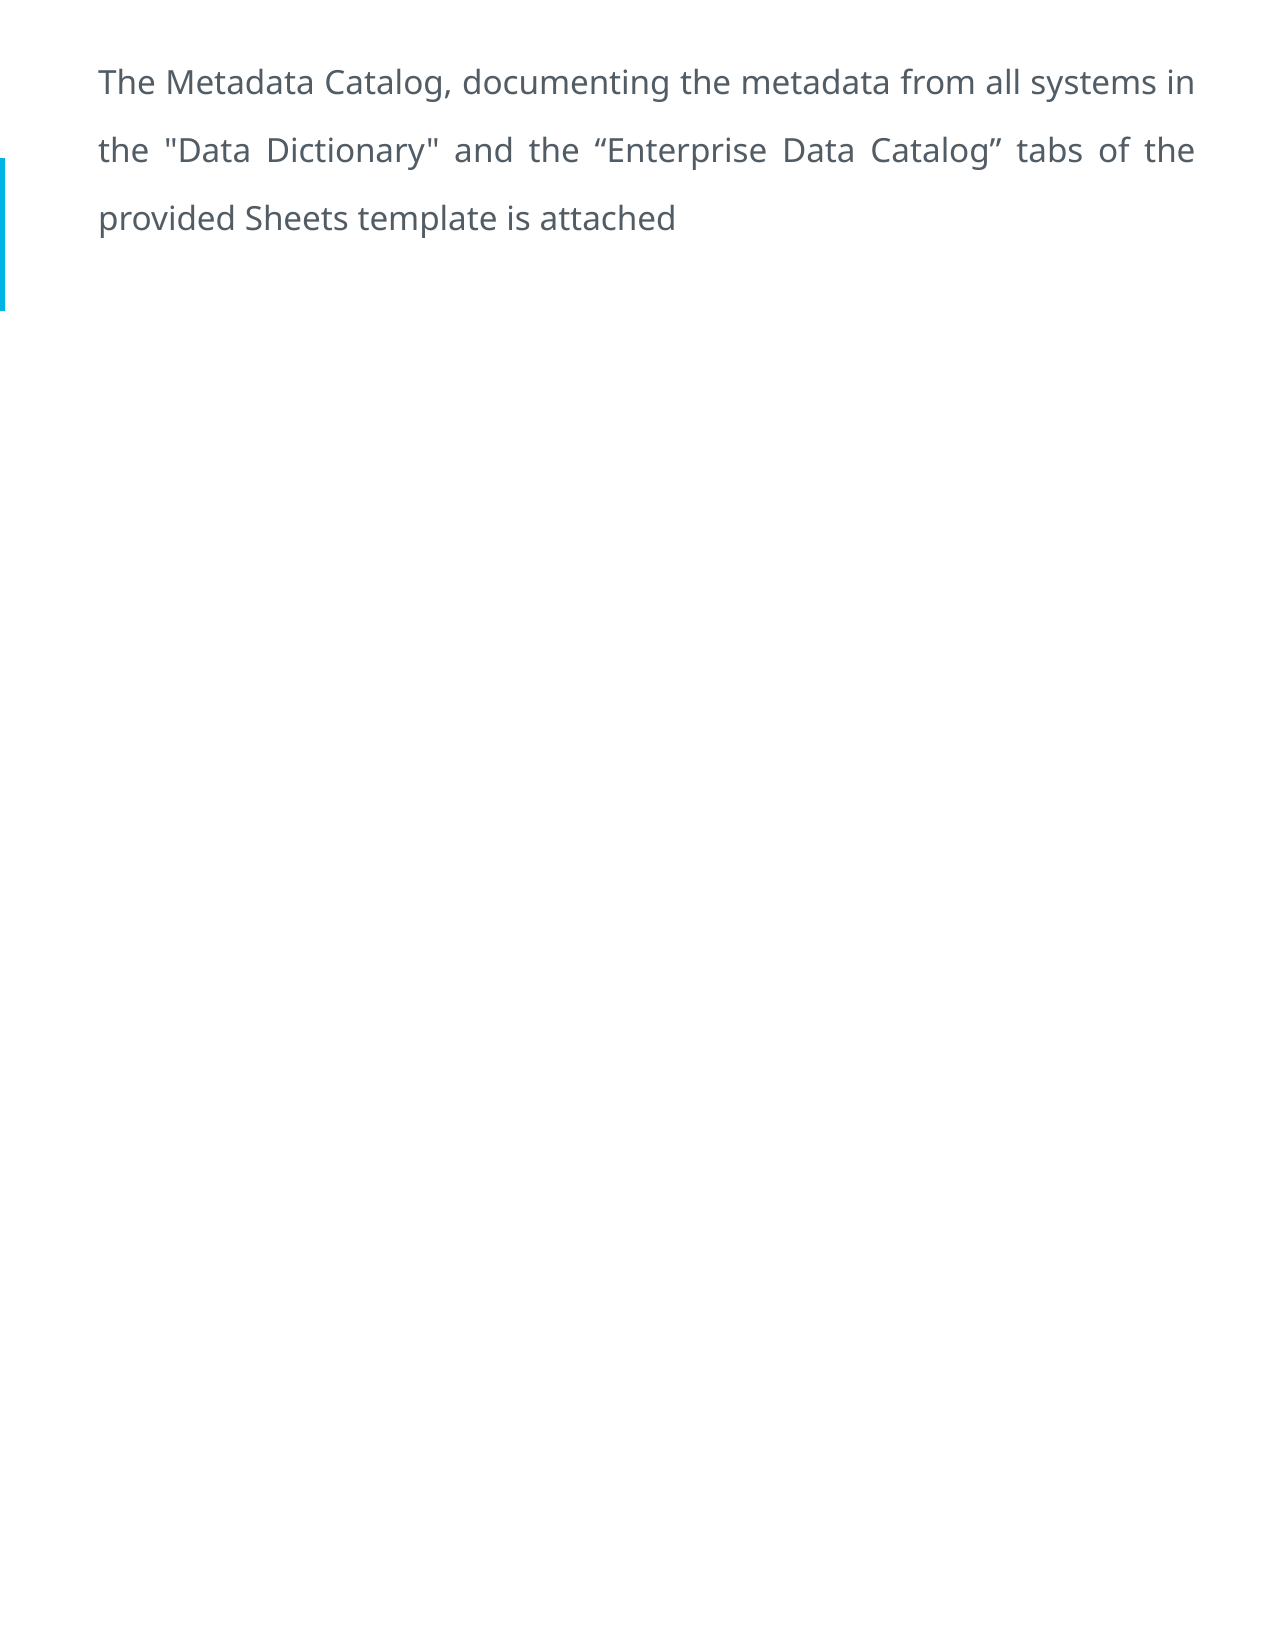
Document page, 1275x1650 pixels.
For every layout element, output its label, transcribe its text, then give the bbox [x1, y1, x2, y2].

list The Metadata Catalog, documenting the metadata from all systems in the "Data Dictionary" and the “Enterprise Data Catalog” tabs of the provided Sheets template is attached [43, 18, 1252, 339]
